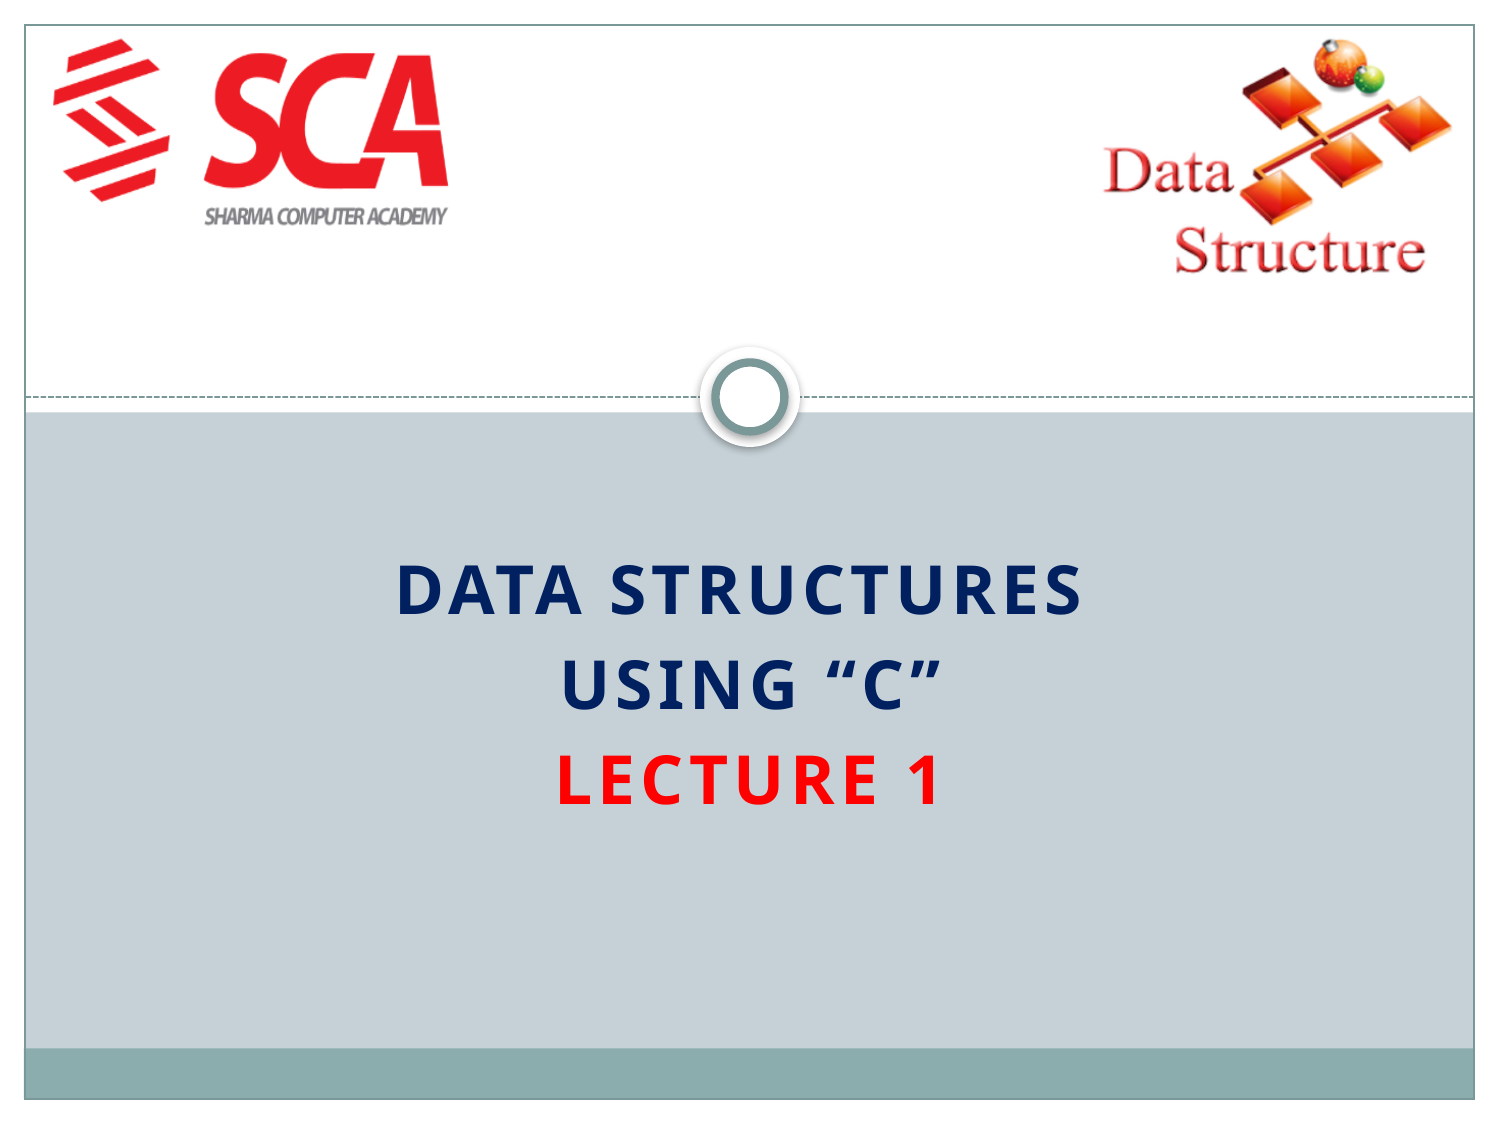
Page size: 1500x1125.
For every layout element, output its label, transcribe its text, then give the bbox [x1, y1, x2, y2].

picture [36, 30, 455, 232]
subtitle DATA STRUCTURES USING “C” Lecture 1 [117, 539, 1383, 827]
picture [1080, 34, 1466, 310]
